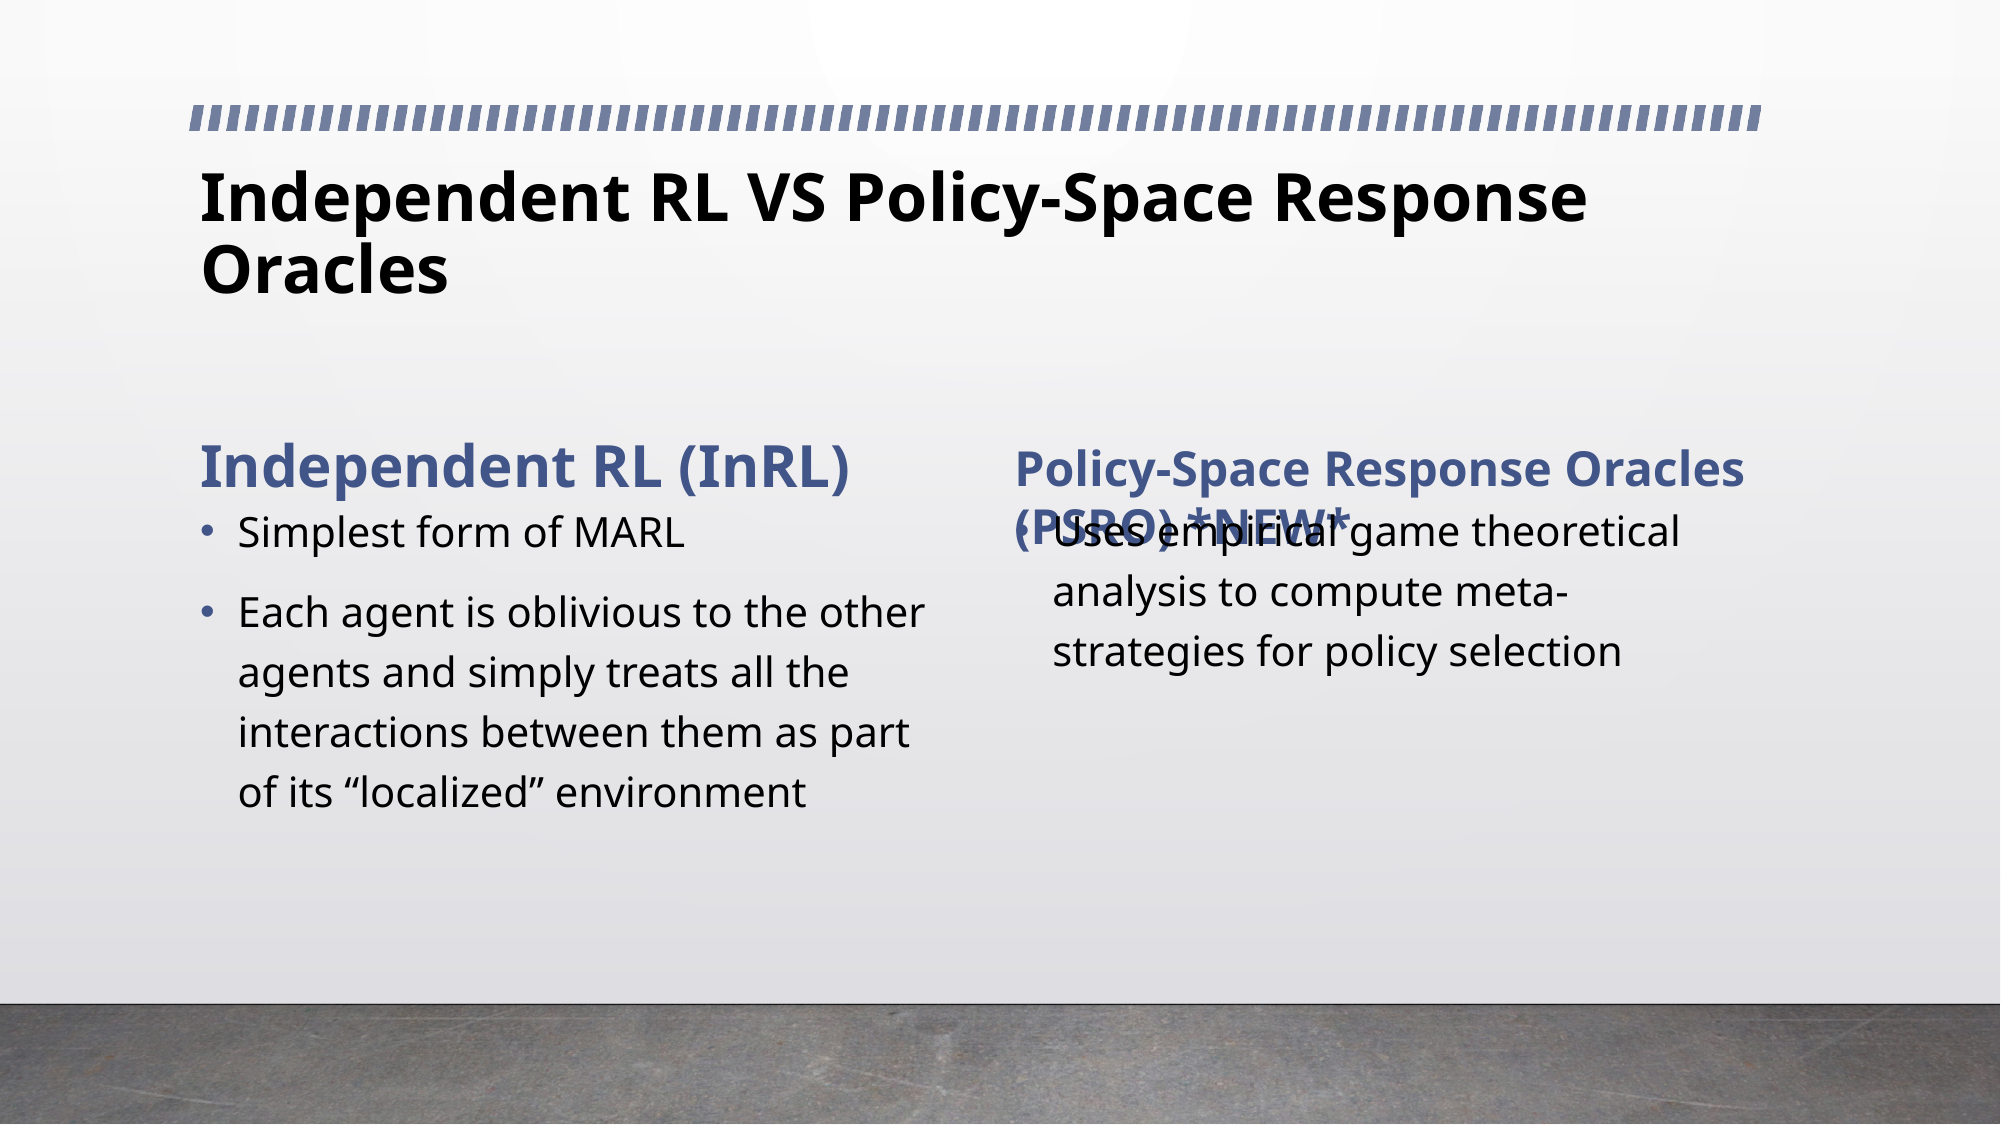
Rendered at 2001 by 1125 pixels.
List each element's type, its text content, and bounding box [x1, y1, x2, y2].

picture [0, 1004, 2000, 1124]
list Policy-Space Response Oracles (PSRO) *NEW* [999, 430, 1762, 487]
list Uses empirical game theoretical analysis to compute meta-strategies for policy selection [999, 487, 1762, 896]
title Independent RL VS Policy-Space Response Oracles [185, 156, 1762, 330]
list Independent RL (InRL) [185, 421, 948, 487]
list Simplest form of MARL Each agent is oblivious to the other agents and simply treats all the interactions between them as part of its “localized” environment [185, 487, 948, 897]
